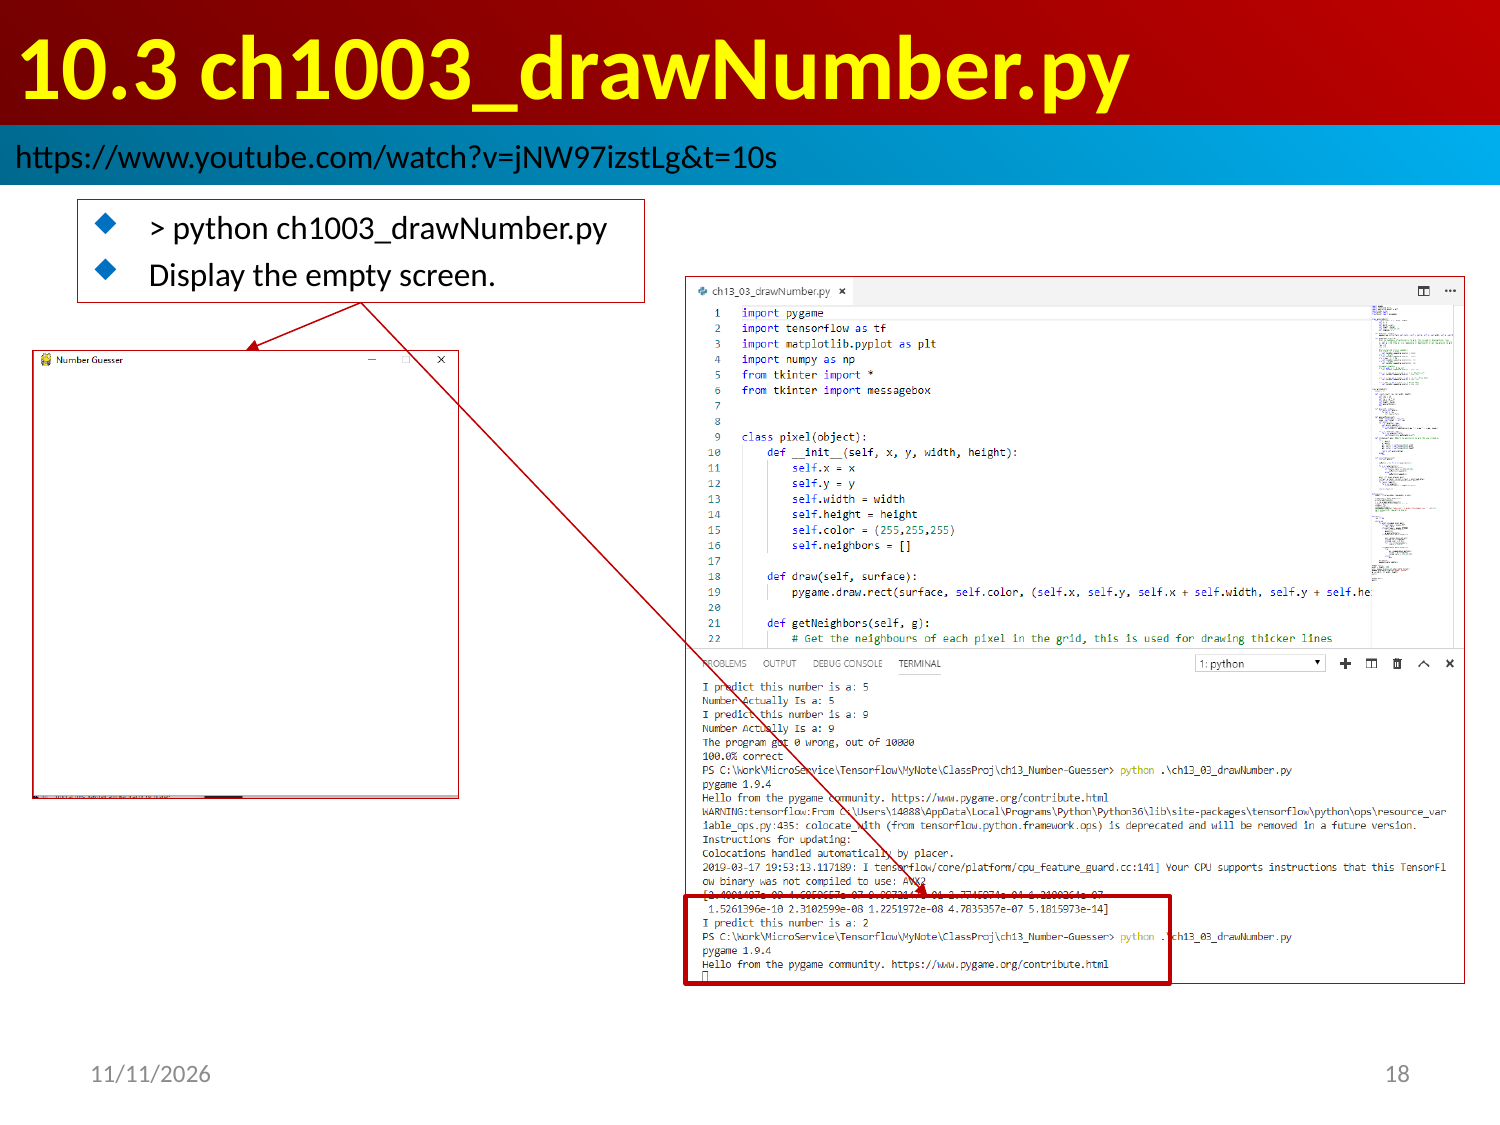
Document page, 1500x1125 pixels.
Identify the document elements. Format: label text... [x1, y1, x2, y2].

text_box https://www.youtube.com/watch?v=jNW97izstLg&t=10s [0, 125, 1500, 185]
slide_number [75, 1042, 425, 1103]
title 10.3 ch1003_drawNumber.py [0, 0, 1500, 125]
subtitle > python ch1003_drawNumber.py Display the empty screen. [77, 199, 645, 303]
picture [685, 276, 1465, 984]
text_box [360, 302, 928, 897]
slide_number 18 [1074, 1042, 1425, 1103]
picture [32, 349, 360, 799]
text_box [245, 302, 362, 351]
